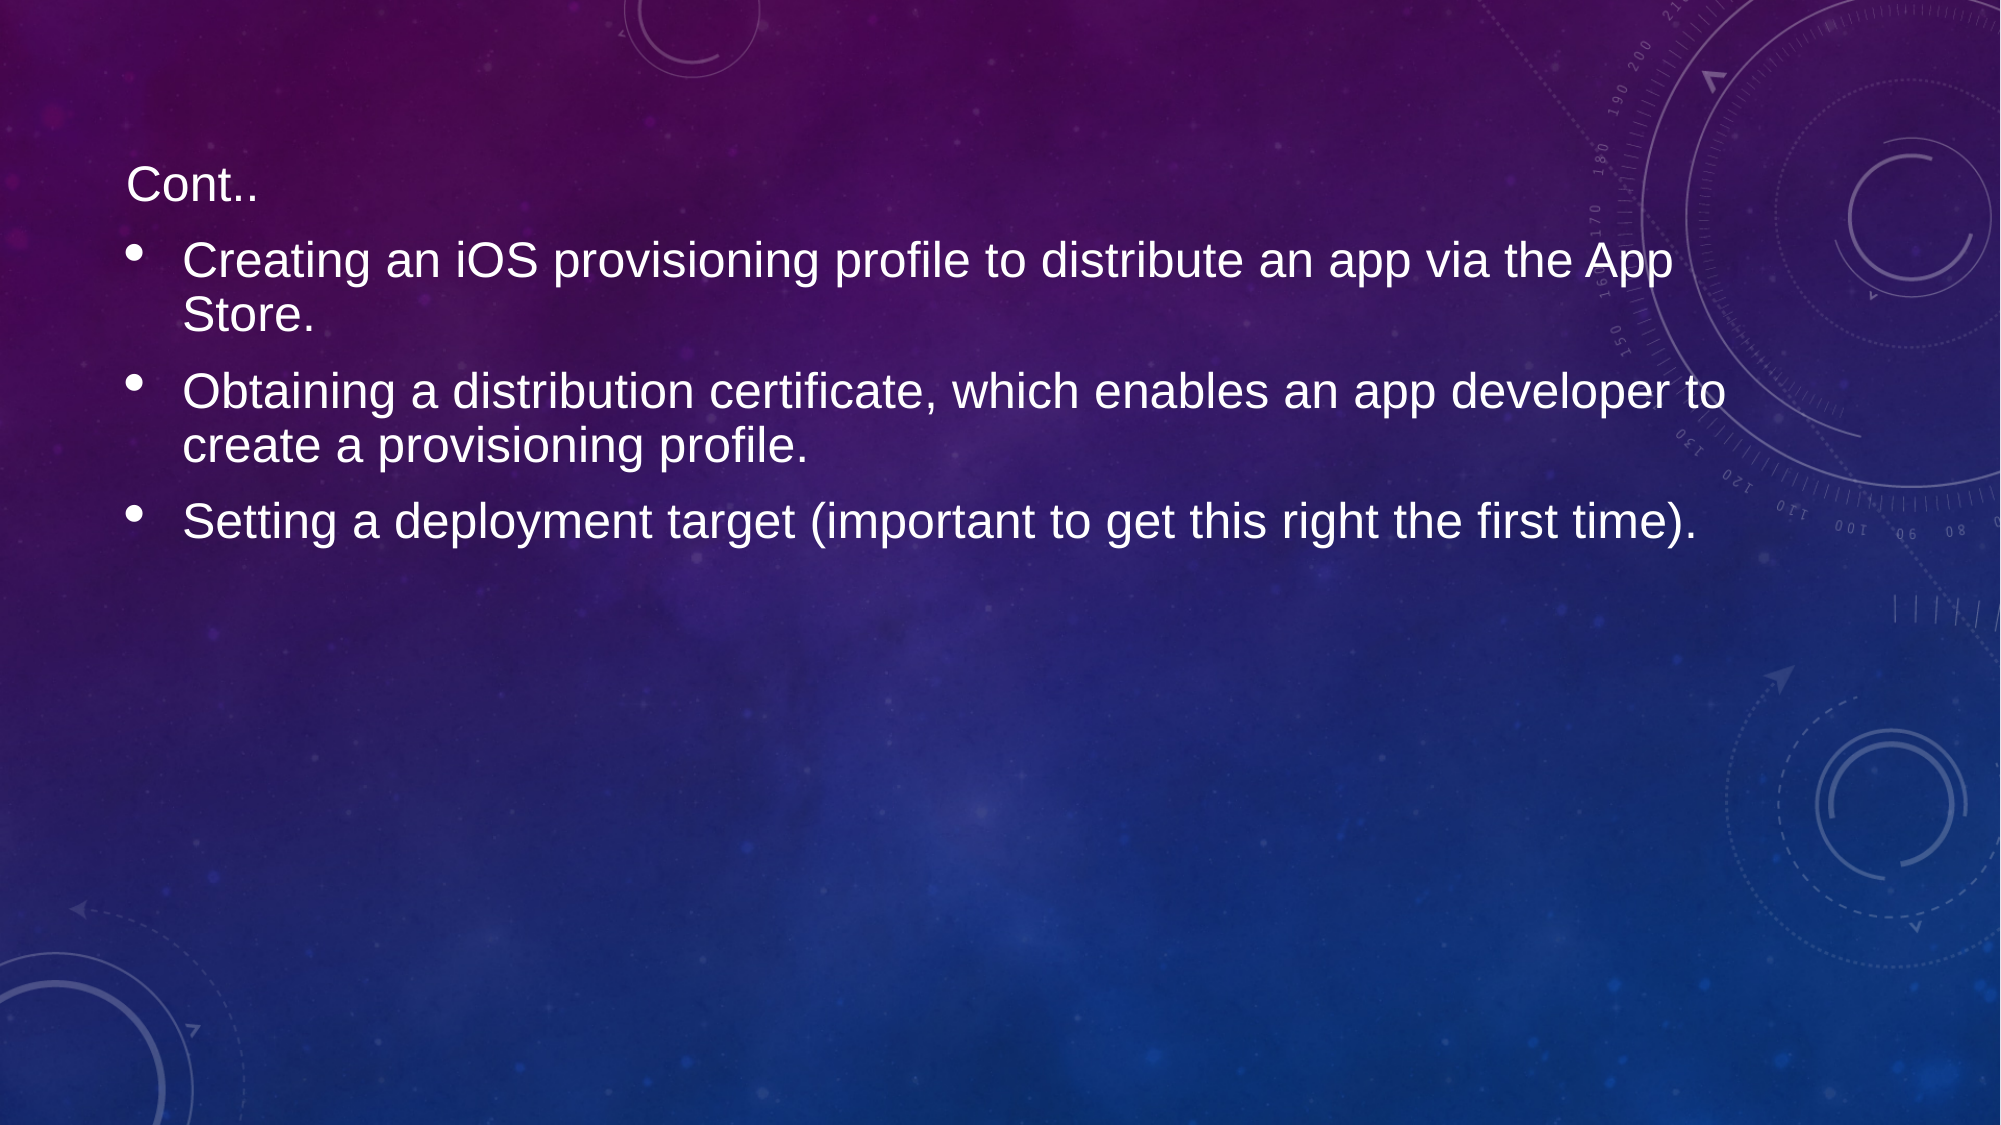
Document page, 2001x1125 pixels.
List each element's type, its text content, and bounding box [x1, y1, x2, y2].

list Cont.. Creating an iOS provisioning profile to distribute an app via the App Store. Obtaining a distribution certificate, which enables an app developer to create a provisioning profile. Setting a deployment target (important to get this right the first time). [110, 87, 1773, 686]
picture [0, 0, 2001, 1125]
